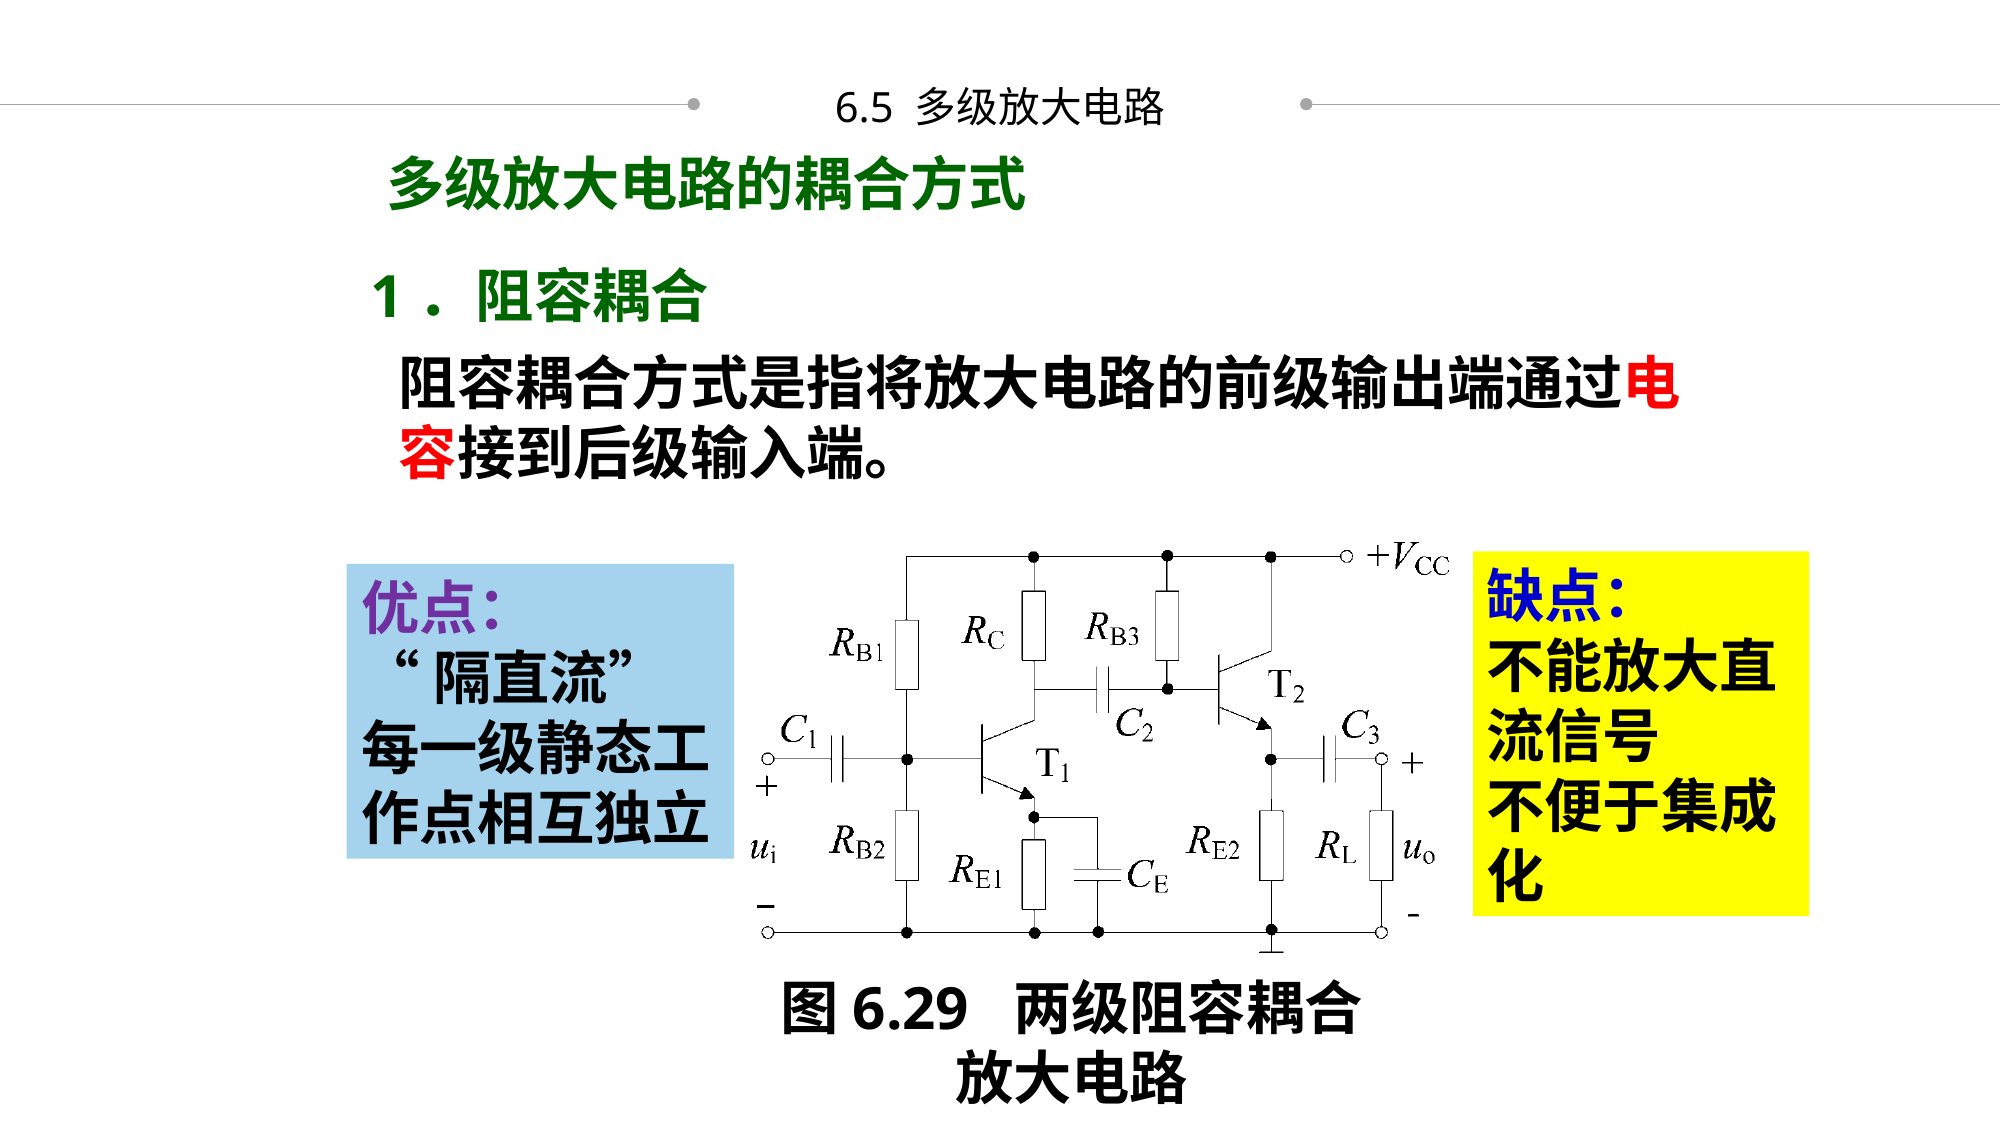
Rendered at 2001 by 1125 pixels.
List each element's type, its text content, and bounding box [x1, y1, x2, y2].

text_box 图6.29 两级阻容耦合放大电路 [752, 964, 1391, 1119]
text_box 阻容耦合方式是指将放大电路的前级输出端通过电容接到后级输入端。 [384, 338, 1722, 494]
text_box 多级放大电路的耦合方式 [371, 139, 1235, 225]
text_box 1．阻容耦合 [355, 251, 724, 337]
text_box 6.5 多级放大电路 [819, 73, 1180, 139]
text_box 缺点： 不能放大直流信号 不便于集成化 [1473, 551, 1810, 917]
text_box 优点： “隔直流” 每一级静态工作点相互独立 [346, 563, 721, 859]
picture [721, 513, 1473, 964]
